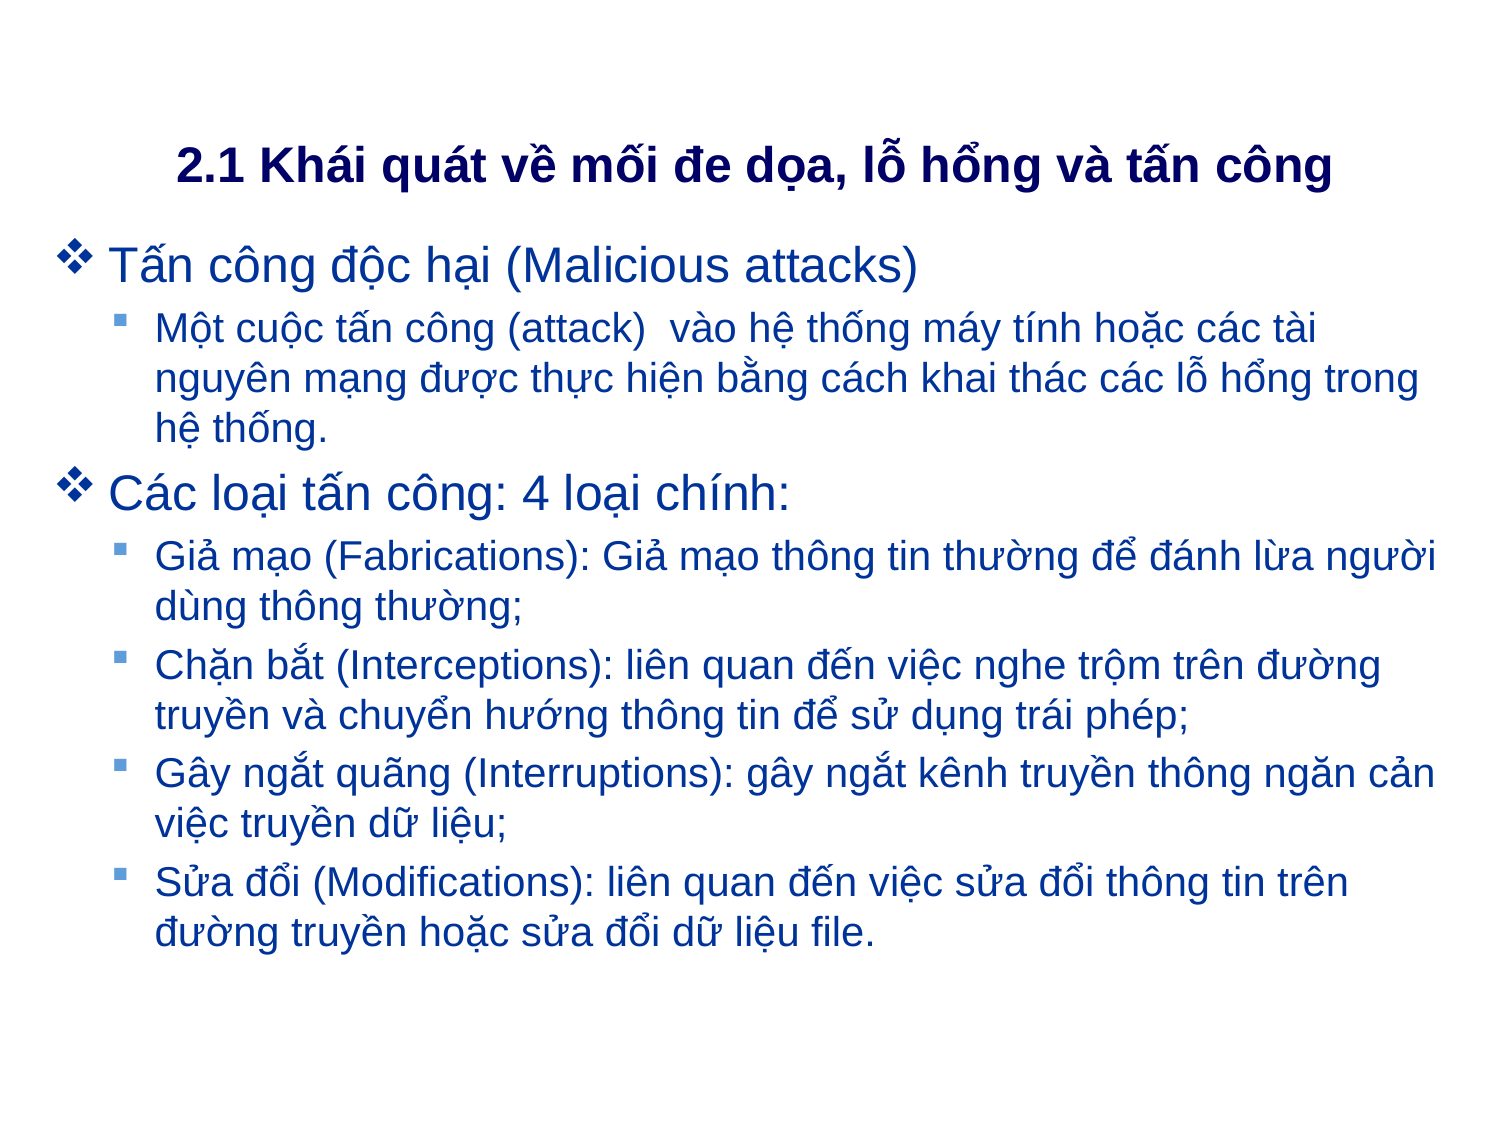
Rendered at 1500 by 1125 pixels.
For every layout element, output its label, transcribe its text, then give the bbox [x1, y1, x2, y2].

list Tấn công độc hại (Malicious attacks) Một cuộc tấn công (attack) vào hệ thống máy tính hoặc các tài nguyên mạng được thực hiện bằng cách khai thác các lỗ hổng trong hệ thống. Các loại tấn công: 4 loại chính: Giả mạo (Fabrications): Giả mạo thông tin thường để đánh lừa người dùng thông thường; Chặn bắt (Interceptions): liên quan đến việc nghe trộm trên đường truyền và chuyển hướng thông tin để sử dụng trái phép; Gây ngắt quãng (Interruptions): gây ngắt kênh truyền thông ngăn cản việc truyền dữ liệu; Sửa đổi (Modifications): liên quan đến việc sửa đổi thông tin trên đường truyền hoặc sửa đổi dữ liệu file. [37, 224, 1474, 1005]
title 2.1 Khái quát về mối đe dọa, lỗ hổng và tấn công [37, 125, 1474, 211]
